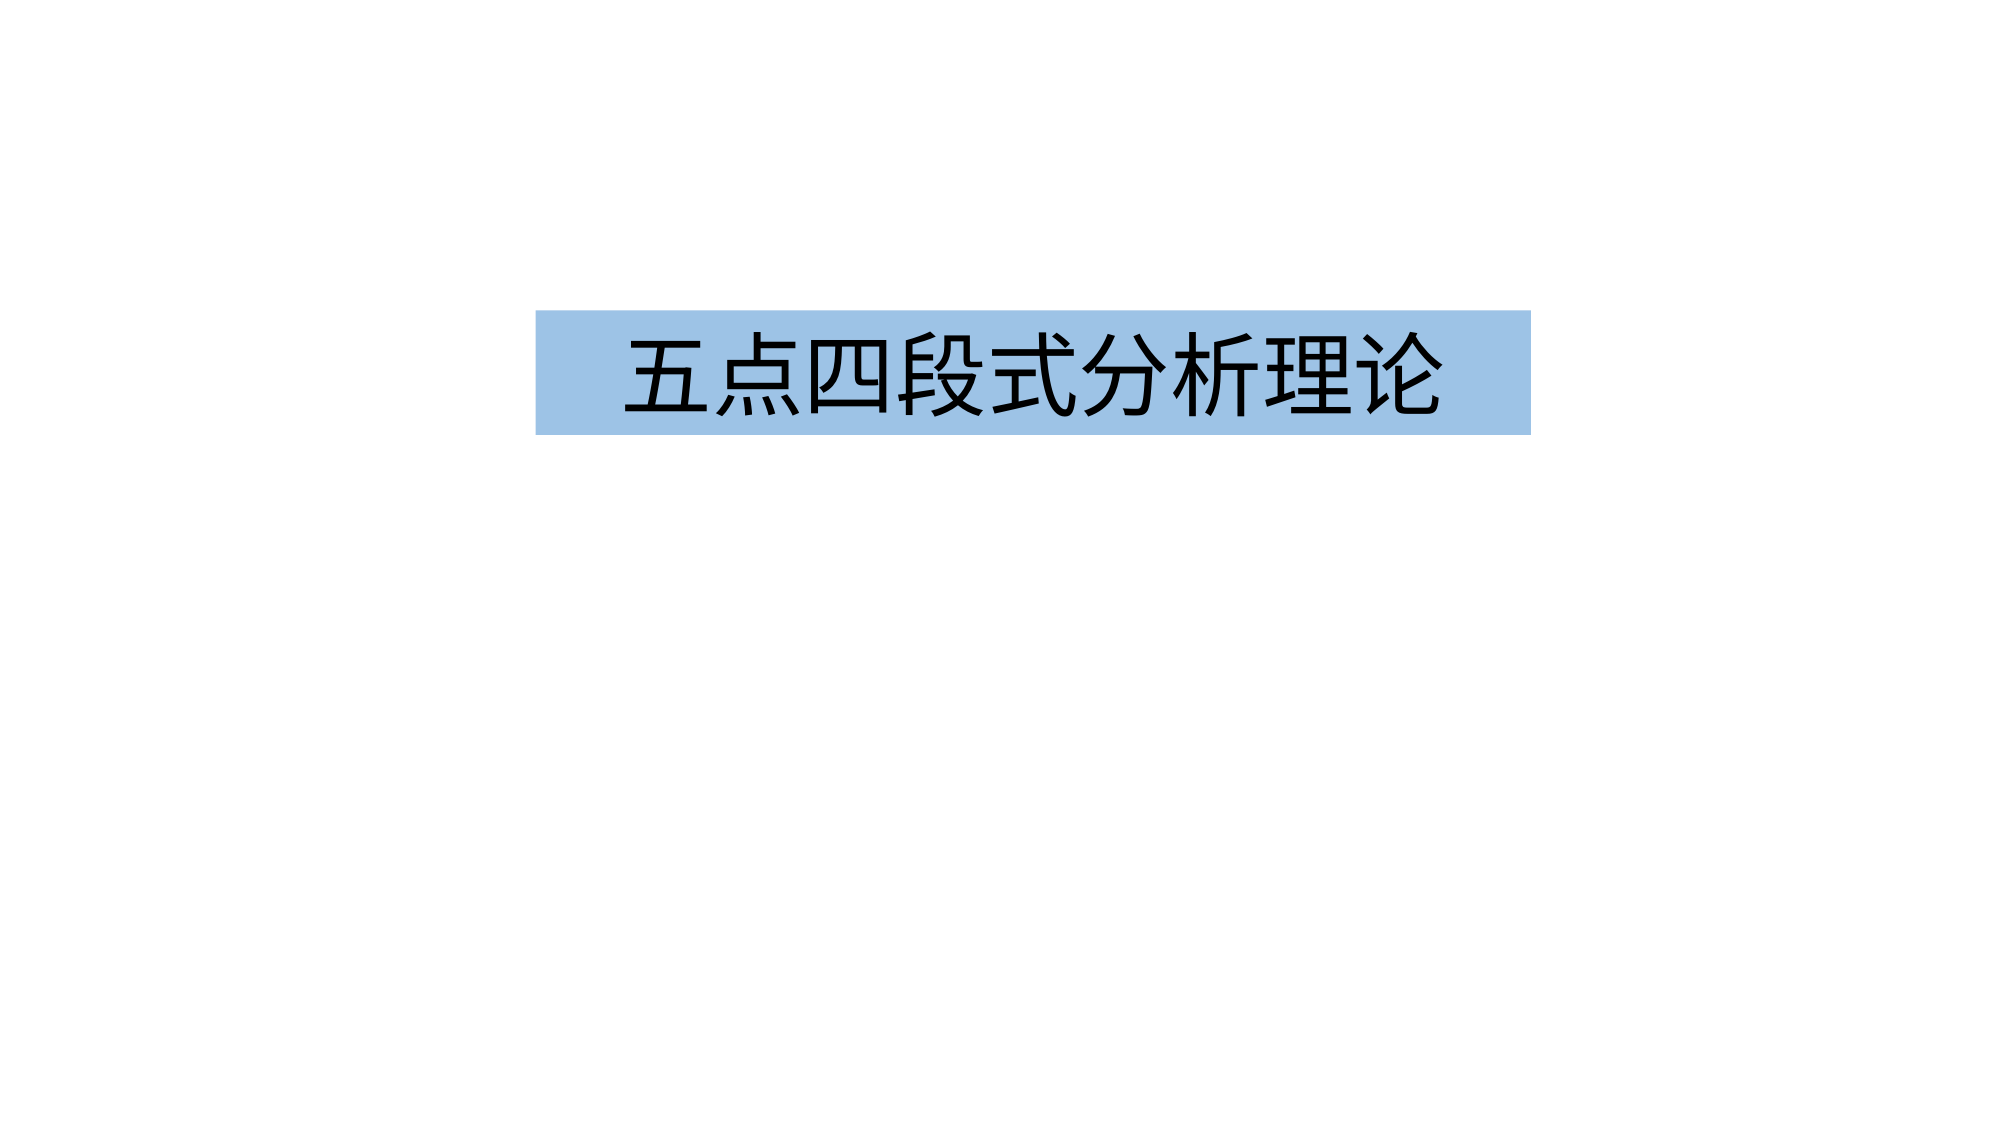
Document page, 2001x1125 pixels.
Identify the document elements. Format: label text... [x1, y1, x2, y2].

text_box 五点四段式分析理论 [535, 310, 1531, 435]
